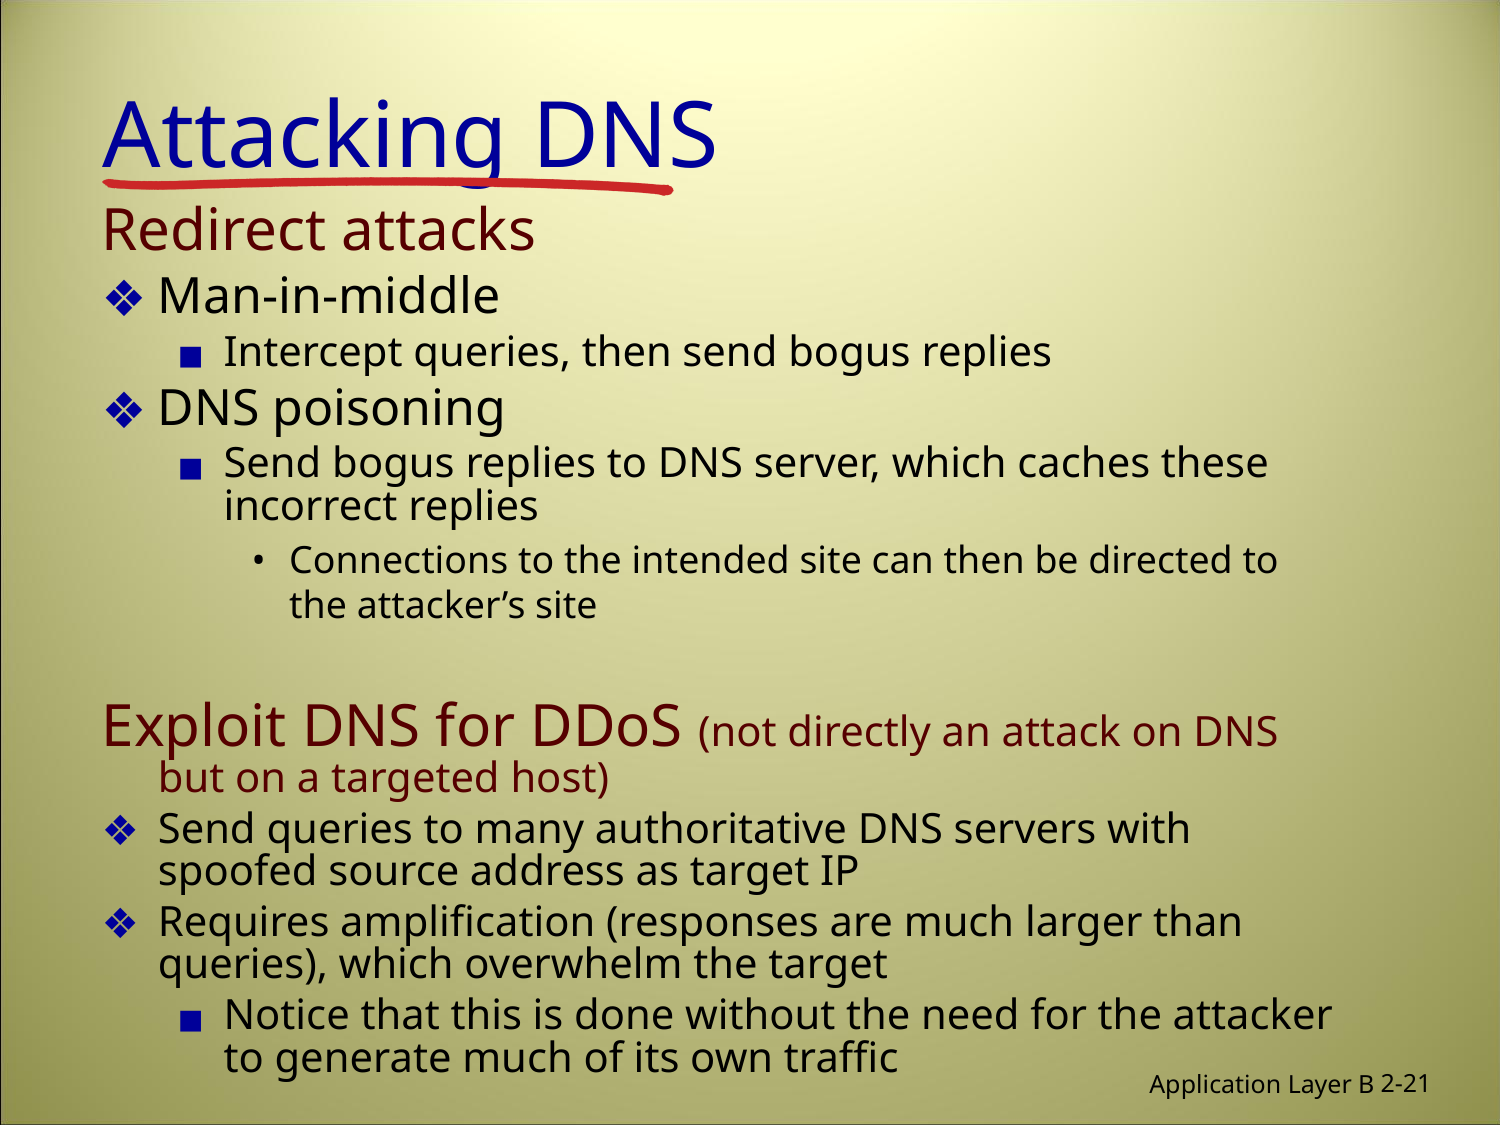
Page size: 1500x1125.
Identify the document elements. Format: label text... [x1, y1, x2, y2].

picture [99, 172, 680, 201]
text_box 2-‹#› [1365, 1060, 1477, 1106]
text_box Application Layer B [914, 1060, 1390, 1108]
title Attacking DNS [87, 37, 1363, 195]
picture [0, 0, 1500, 1125]
list Redirect attacks Man-in-middle Intercept queries, then send bogus replies DNS poisoning Send bogus replies to DNS server, which caches these incorrect replies Connections to the intended site can then be directed to the attacker’s site Exploit DNS for DDoS (not directly an attack on DNS but on a targeted host) Send queries to many authoritative DNS servers with spoofed source address as target IP Requires amplification (responses are much larger than queries), which overwhelm the target Notice that this is done without the need for the attacker to generate much of its own traffic [86, 195, 1363, 1125]
